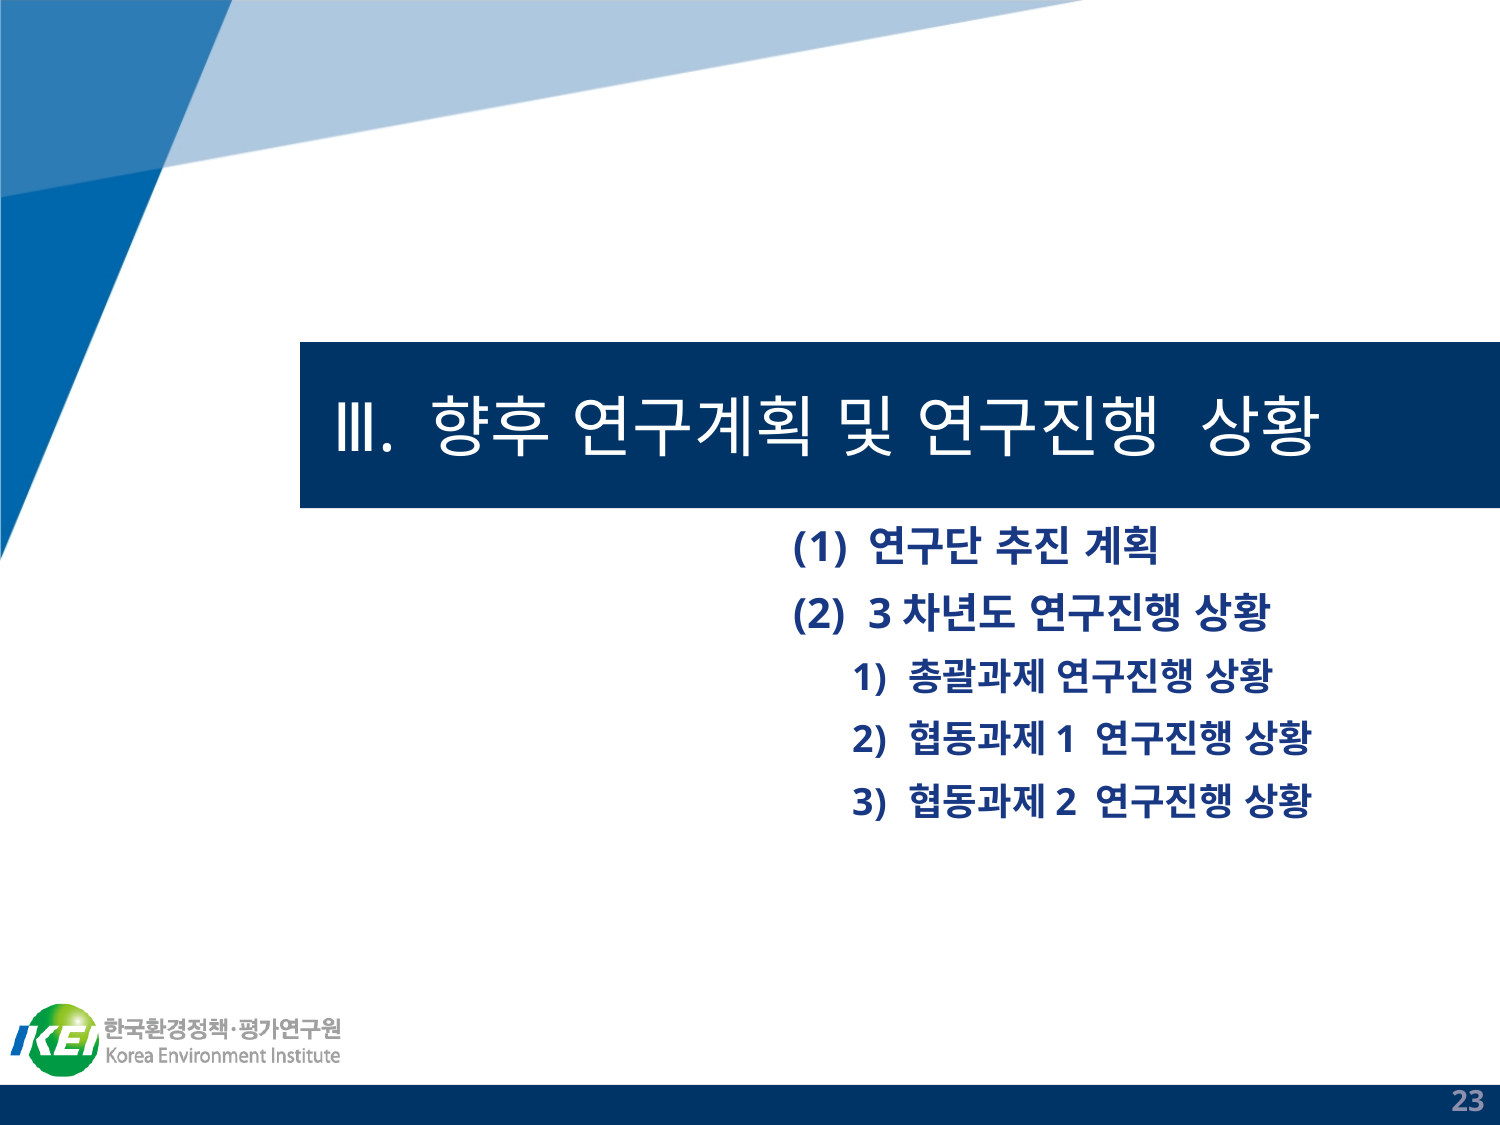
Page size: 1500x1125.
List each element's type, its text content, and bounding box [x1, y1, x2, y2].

picture [0, 0, 1135, 637]
list 연구단 추진 계획 3차년도 연구진행 상황 총괄과제 연구진행 상황 협동과제1 연구진행 상황 협동과제2 연구진행 상황 [777, 512, 1500, 998]
title Ⅲ. 향후 연구계획 및 연구진행 상황 [299, 341, 1500, 509]
picture [0, 996, 350, 1082]
slide_number 23 [1149, 1079, 1500, 1125]
